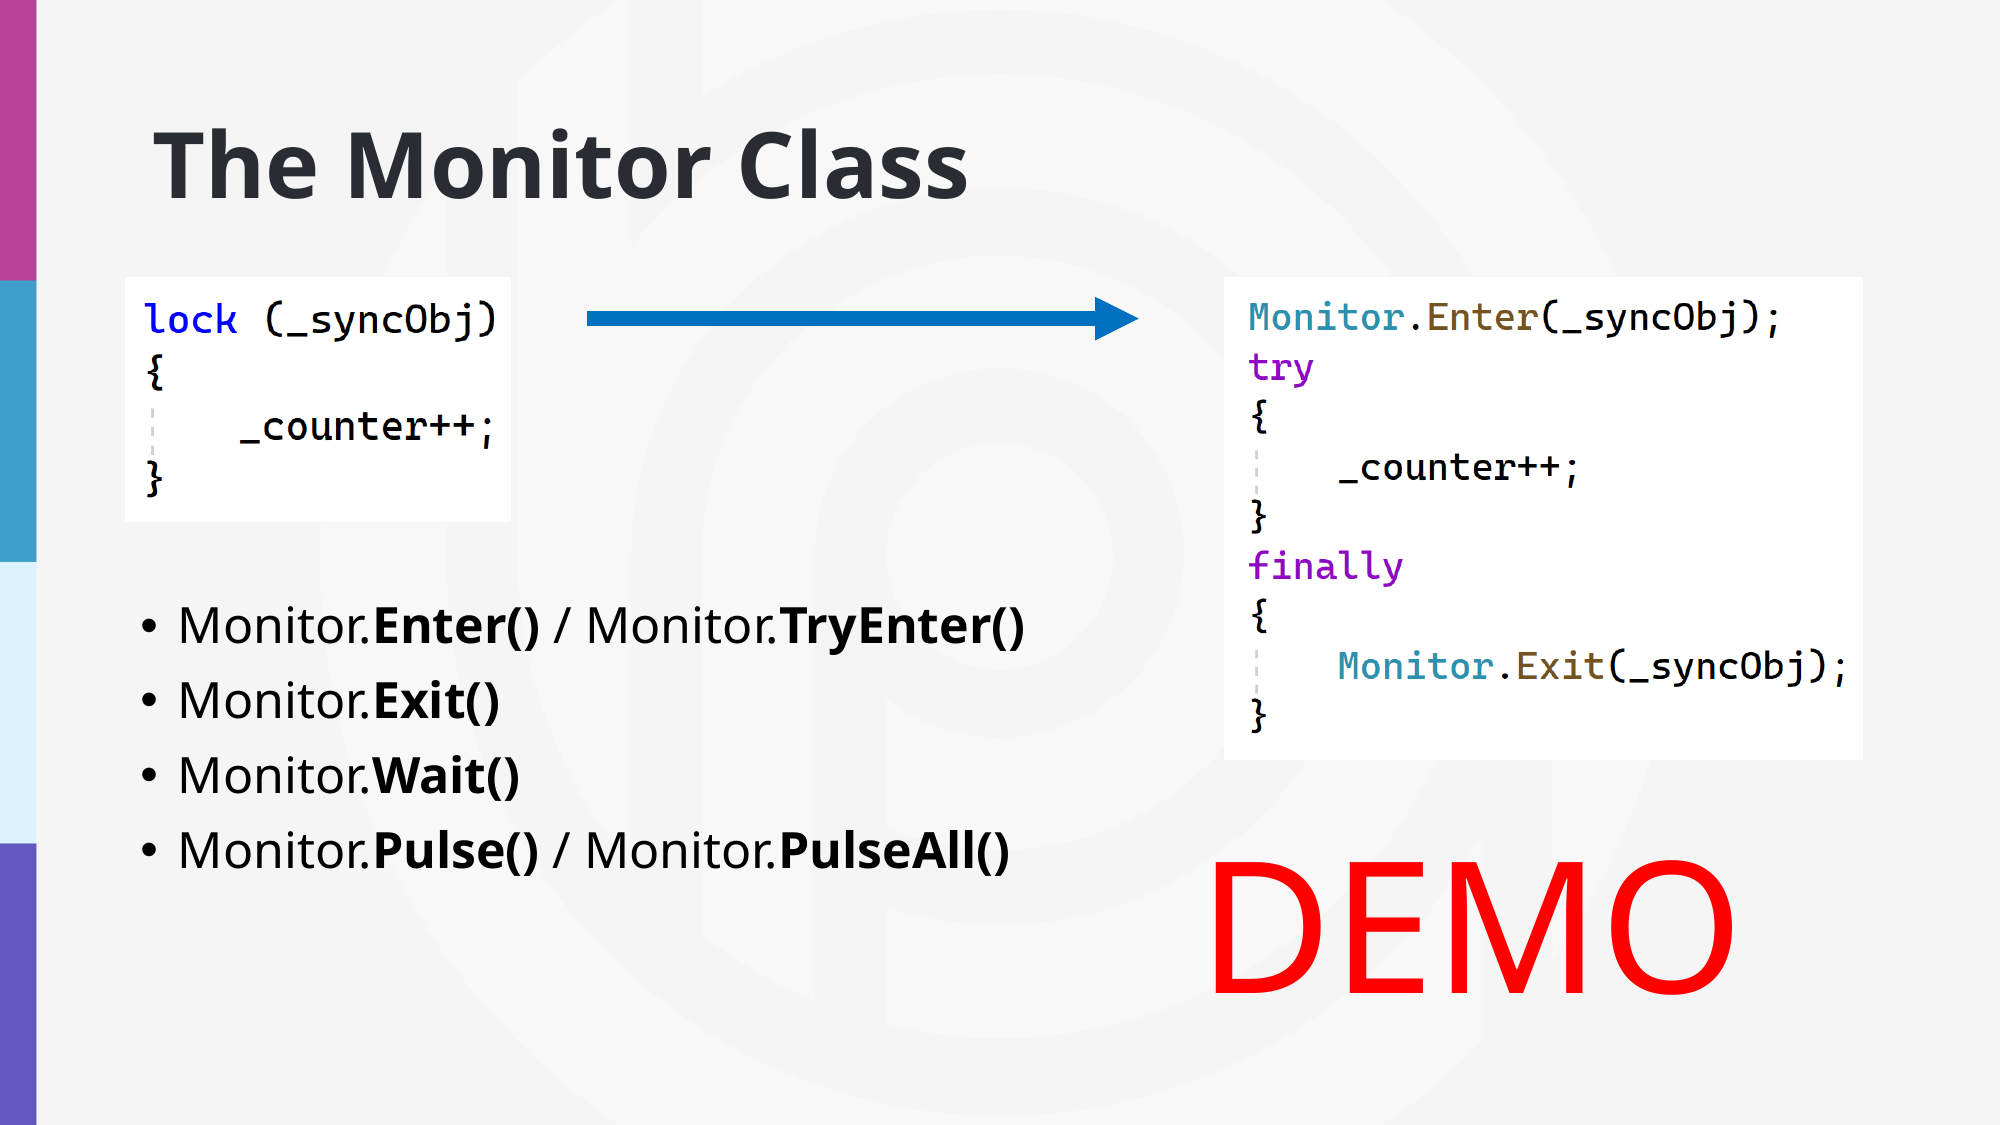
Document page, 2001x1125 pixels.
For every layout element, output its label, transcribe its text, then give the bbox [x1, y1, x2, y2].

list Monitor.Enter() / Monitor.TryEnter() Monitor.Exit() Monitor.Wait() Monitor.Pulse() / Monitor.PulseAll() [125, 593, 1204, 1035]
picture [0, 0, 2001, 1125]
title The Monitor Class [137, 59, 1863, 278]
text_box DEMO [1079, 814, 1863, 1056]
